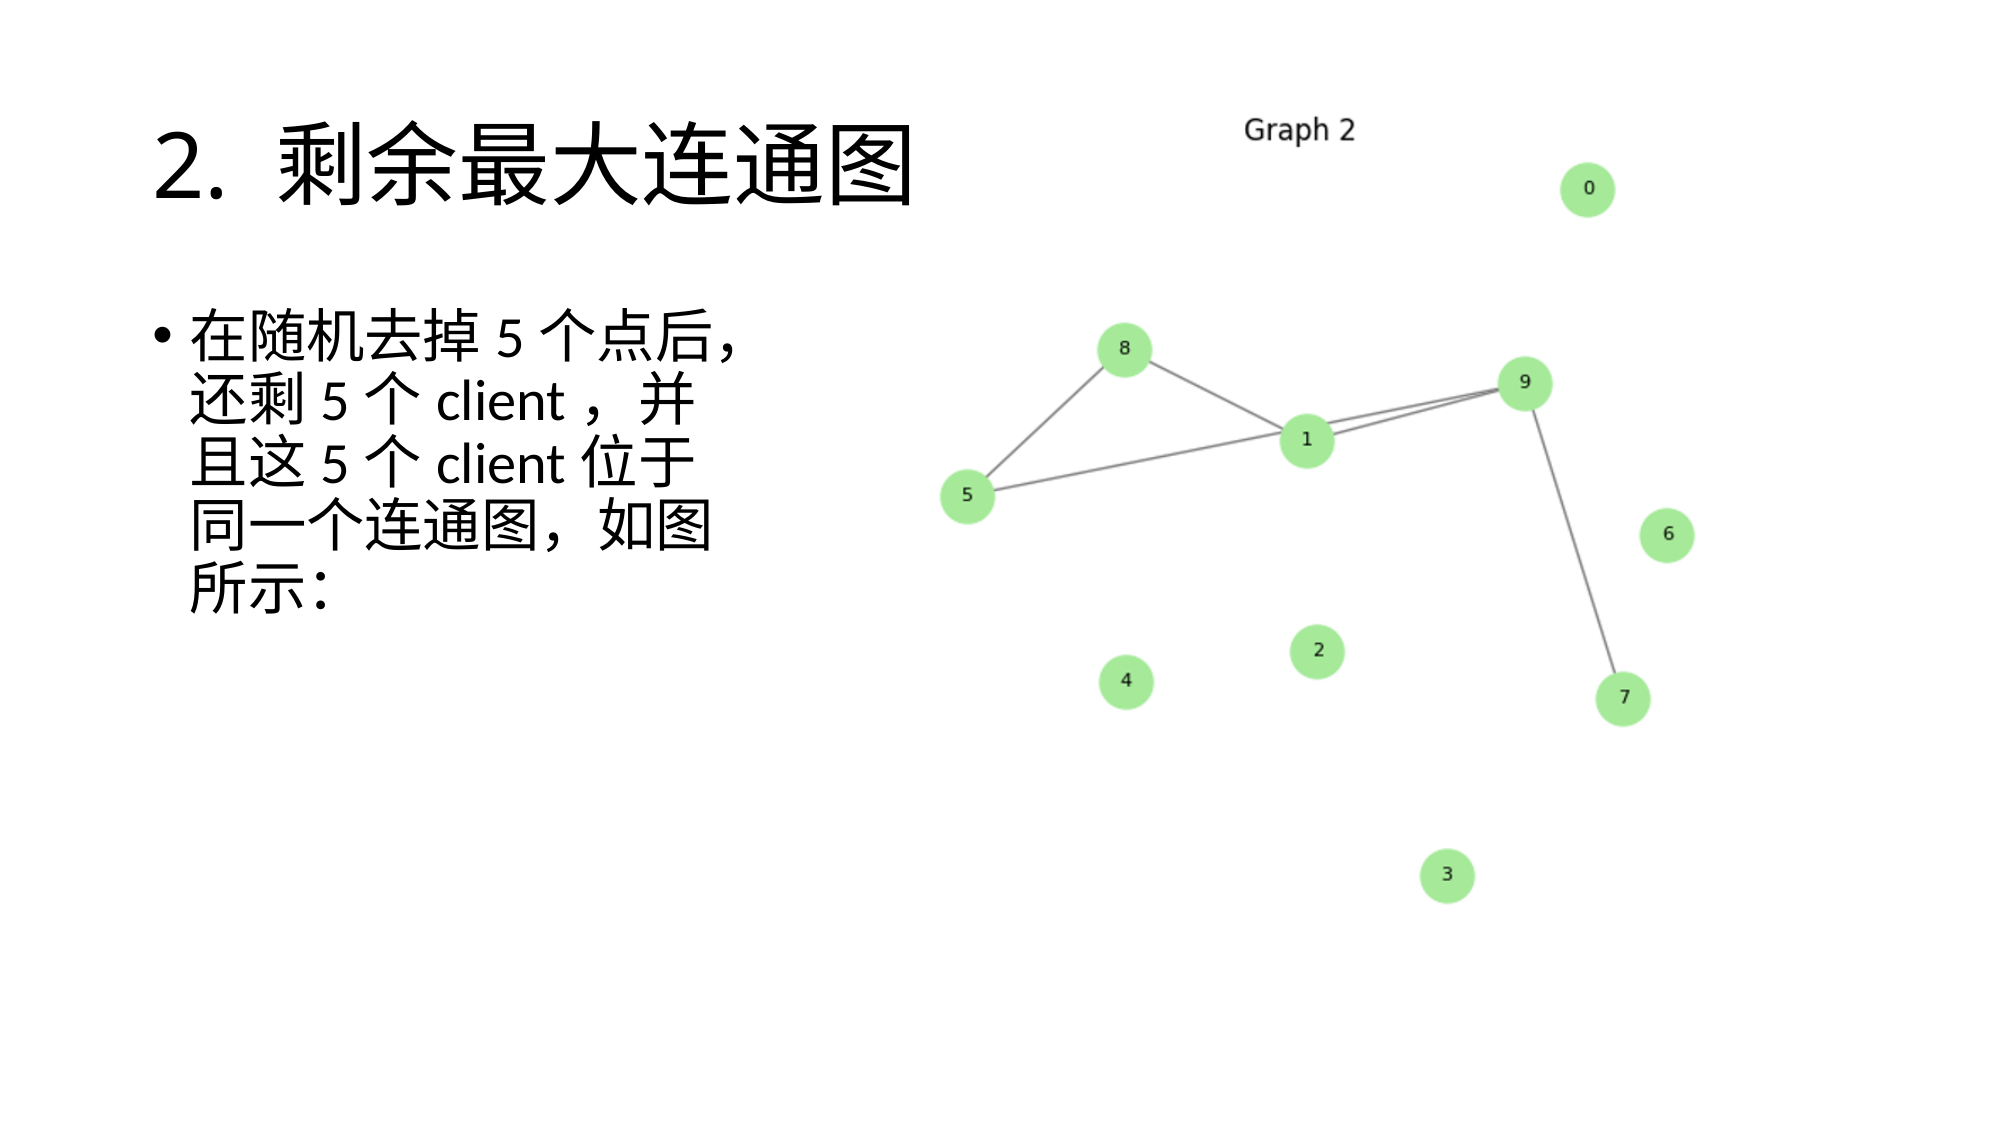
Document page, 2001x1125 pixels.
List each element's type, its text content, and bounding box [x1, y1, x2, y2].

title 2. 剩余最大连通图 [137, 59, 1863, 278]
picture [934, 101, 1721, 935]
list 在随机去掉5个点后，还剩5个client，并且这5个client位于同一个连通图，如图所示： [137, 299, 752, 1014]
